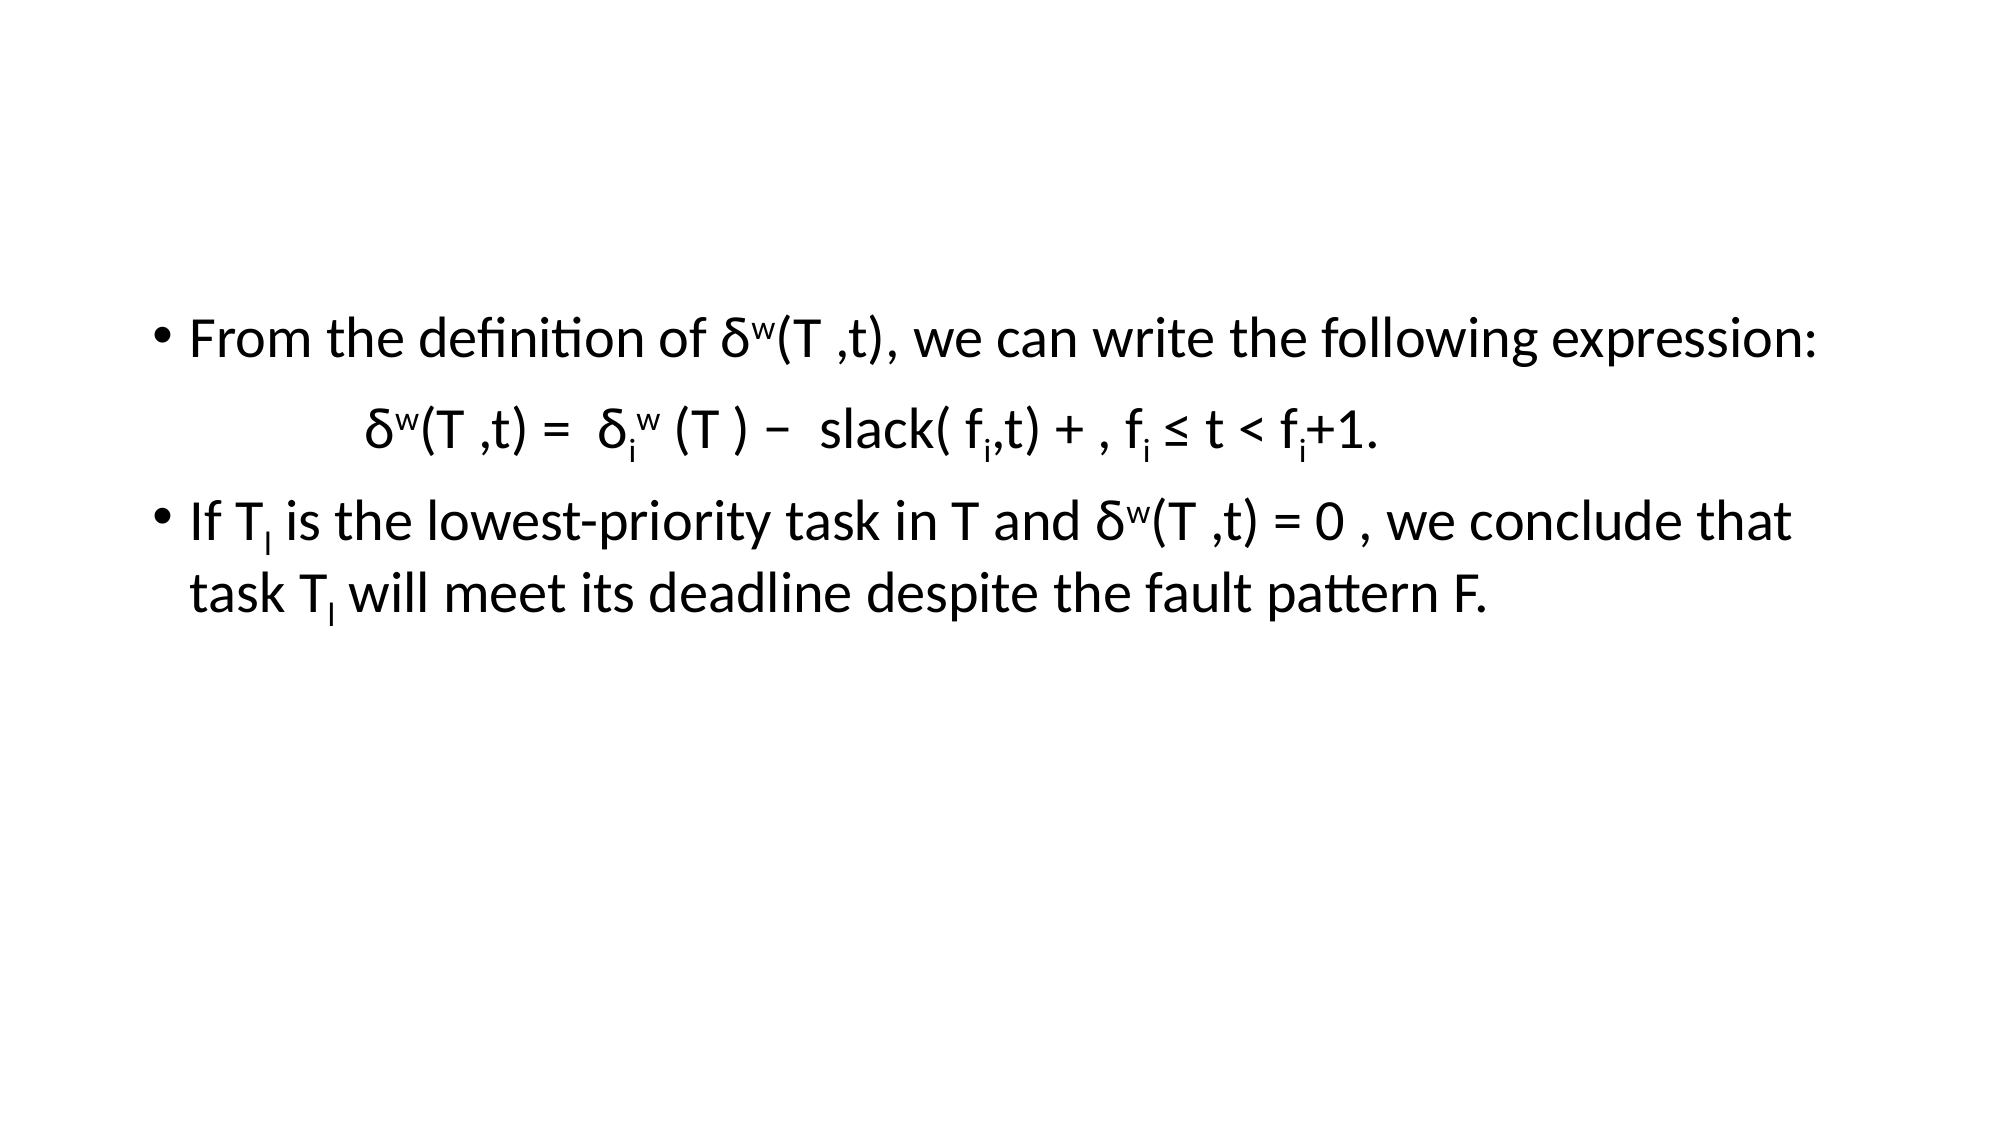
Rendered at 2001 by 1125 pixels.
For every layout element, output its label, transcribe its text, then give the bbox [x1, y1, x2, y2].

list From the definition of δw(T ,t), we can write the following expression: δw(T ,t) = δiw (T ) − slack( fi,t) + , fi ≤ t < fi+1. If Tl is the lowest-priority task in T and δw(T ,t) = 0 , we conclude that task Tl will meet its deadline despite the fault pattern F. [137, 299, 1863, 1014]
